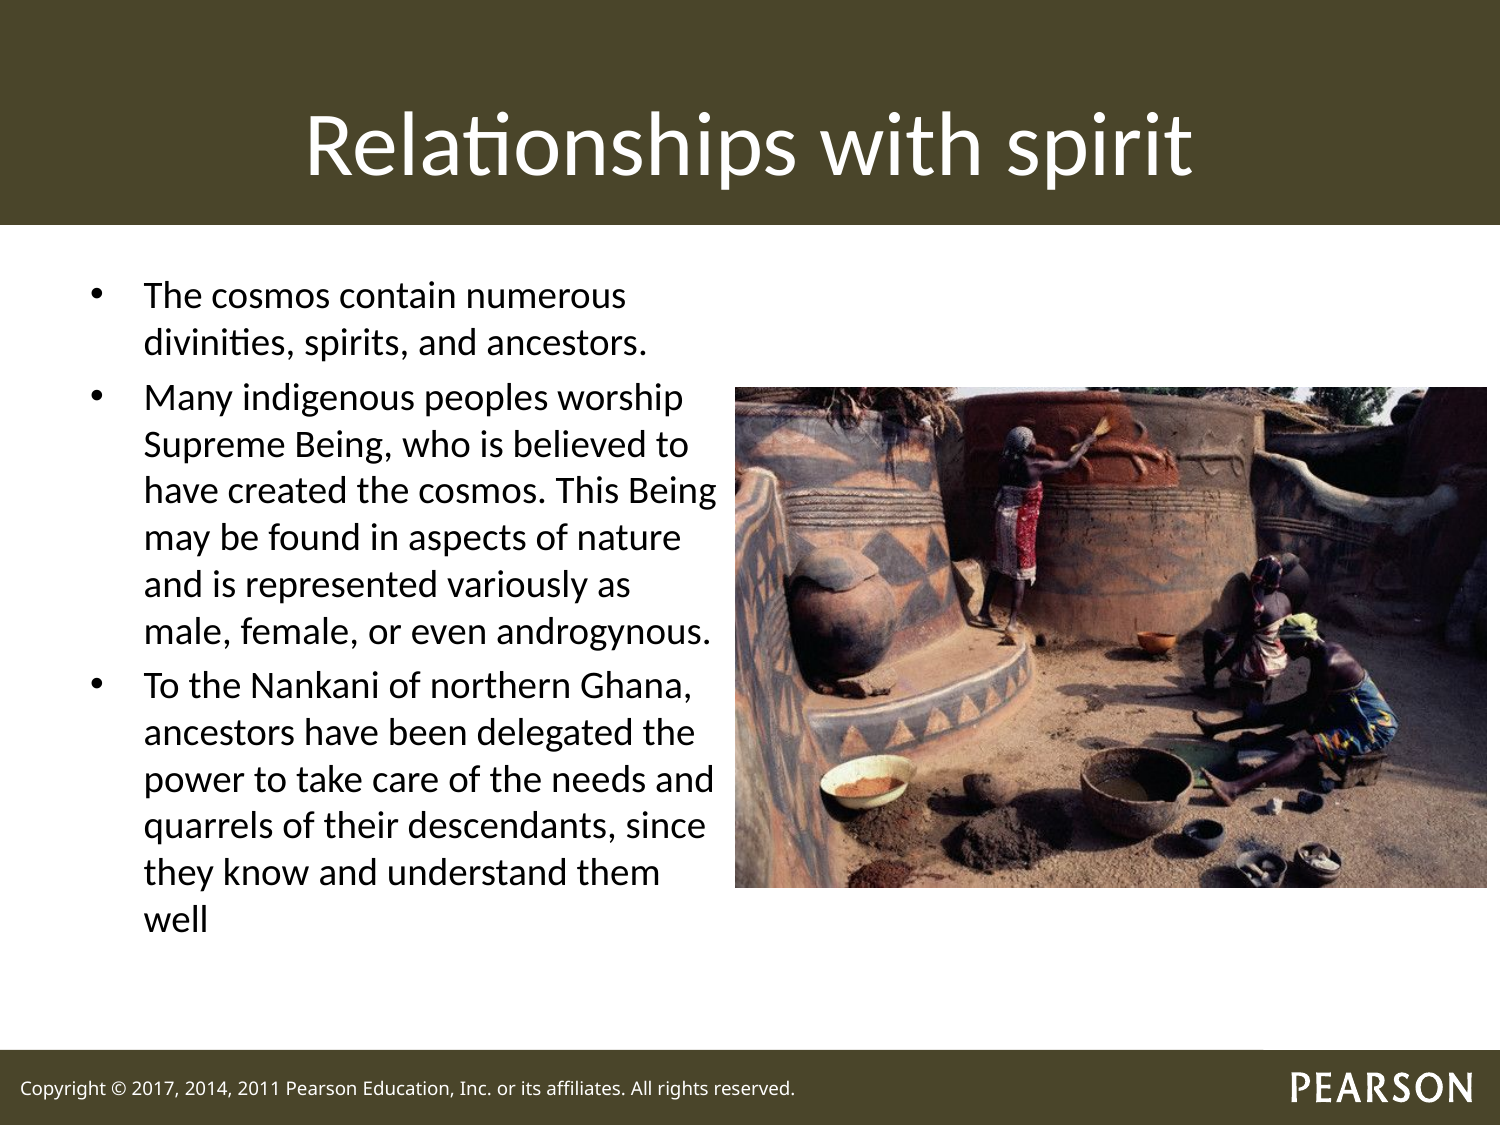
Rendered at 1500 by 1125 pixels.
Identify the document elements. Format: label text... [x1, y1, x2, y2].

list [734, 387, 1487, 888]
title Relationships with spirit [75, 45, 1425, 233]
list The cosmos contain numerous divinities, spirits, and ancestors. Many indigenous peoples worship Supreme Being, who is believed to have created the cosmos. This Being may be found in aspects of nature and is represented variously as male, female, or even androgynous. To the Nankani of northern Ghana, ancestors have been delegated the power to take care of the needs and quarrels of their descendants, since they know and understand them well [75, 262, 738, 1005]
